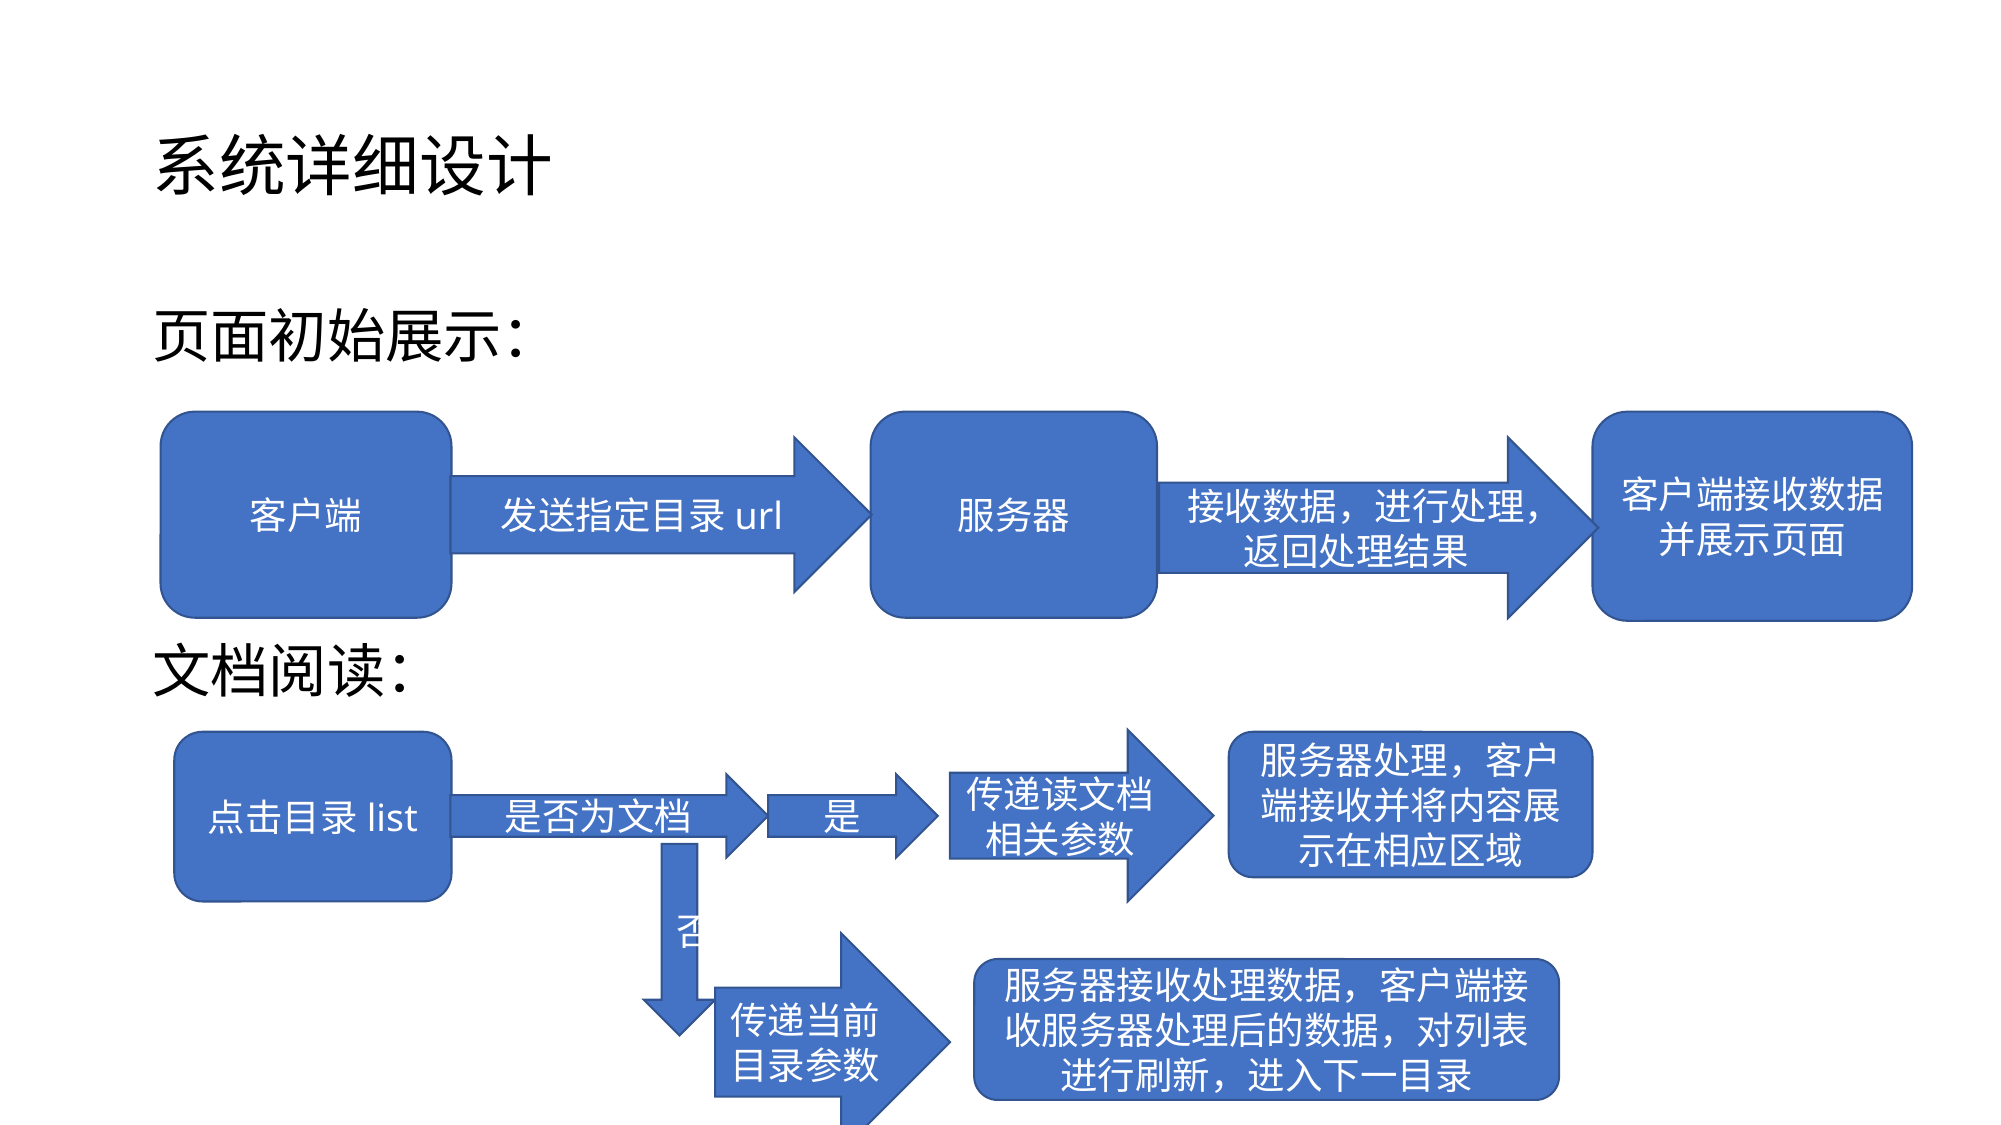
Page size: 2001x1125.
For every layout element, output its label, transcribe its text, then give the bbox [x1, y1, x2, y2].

text_box 服务器处理，客户端接收并将内容展示在相应区域 [1227, 730, 1594, 879]
text_box 服务器接收处理数据，客户端接收服务器处理后的数据，对列表进行刷新，进入下一目录 [973, 957, 1561, 1101]
text_box 否 [641, 842, 714, 1037]
title 系统详细设计 [137, 59, 1863, 278]
text_box 客户端接收数据并展示页面 [1591, 410, 1914, 622]
text_box 接收数据，进行处理，返回处理结果 [1157, 434, 1600, 621]
text_box 是 [767, 771, 940, 861]
text_box 客户端 [159, 410, 453, 619]
text_box 服务器 [869, 410, 1159, 619]
text_box 是否为文档 [449, 771, 767, 861]
text_box 传递读文档相关参数 [948, 727, 1216, 904]
list 页面初始展示： 文档阅读： [137, 299, 1863, 1014]
text_box 发送指定目录url [449, 434, 874, 595]
text_box 点击目录list [173, 730, 453, 903]
text_box 传递当前目录参数 [714, 930, 952, 1125]
